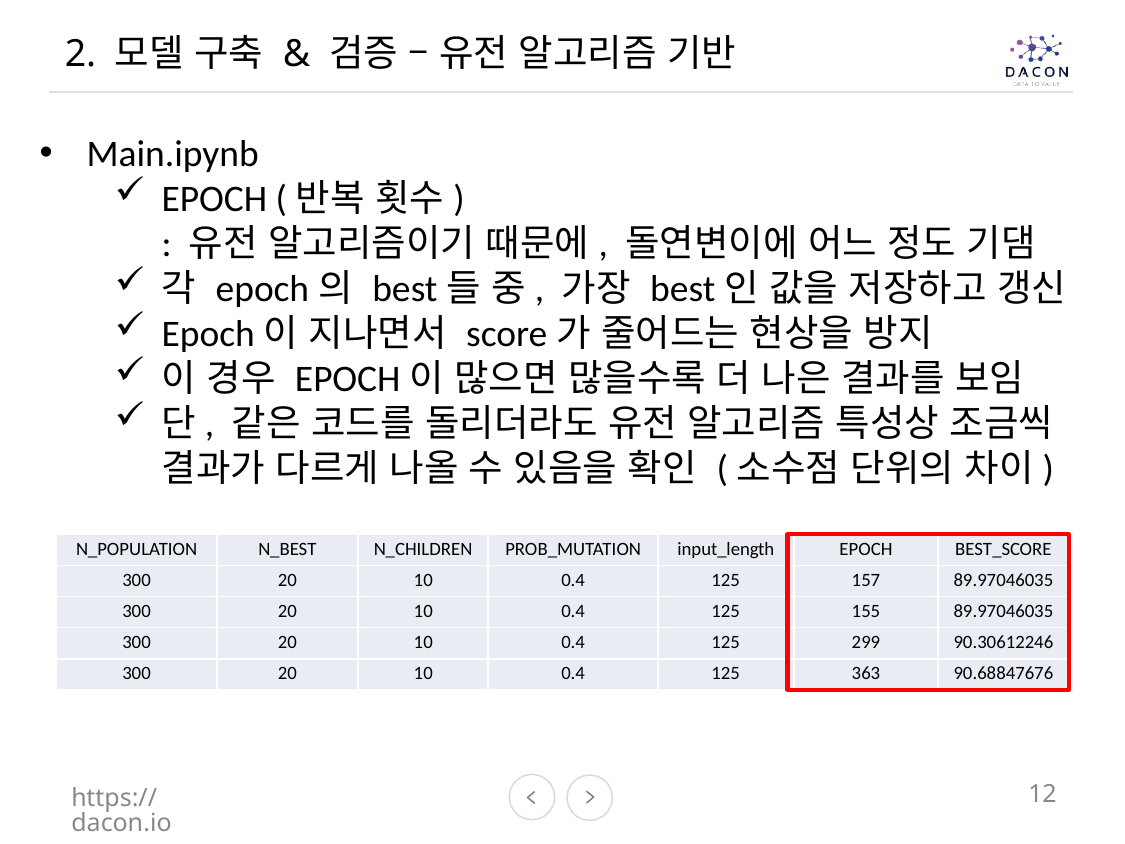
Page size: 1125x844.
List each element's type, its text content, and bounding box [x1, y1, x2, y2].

table_cell 300 [57, 597, 216, 627]
table_cell 125 [659, 660, 785, 689]
table_cell 10 [359, 597, 487, 627]
table_cell 300 [57, 566, 216, 596]
table_header input_length [659, 535, 785, 565]
slide_number 12 [1024, 785, 1058, 844]
text_box 2. 모델 구축 & 검증 – 유전 알고리즘 기반 [49, 21, 800, 82]
table_header N_BEST [218, 535, 357, 565]
table_cell 20 [218, 597, 357, 627]
table_cell 20 [218, 566, 357, 596]
text_box Main.ipynb EPOCH (반복 횟수) : 유전 알고리즘이기 때문에, 돌연변이에 어느 정도 기댐 각 epoch의 best들 중, 가장 best인 값을 저장하고 갱신 Epoch이 지나면서 score가 줄어드는 현상을 방지 이 경우 EPOCH이 많으면 많을수록 더 나은 결과를 보임 단, 같은 코드를 돌리더라도 유전 알고리즘 특성상 조금씩 결과가 다르게 나올 수 있음을 확인 (소수점 단위의 차이) [24, 121, 1125, 497]
table_cell 0.4 [489, 660, 657, 689]
table_cell 125 [659, 628, 785, 658]
text_box [785, 532, 1071, 692]
table_cell 125 [659, 566, 785, 596]
table_cell 10 [359, 628, 487, 658]
table_cell 300 [57, 660, 216, 689]
table_cell 0.4 [489, 566, 657, 596]
table_header PROB_MUTATION [489, 535, 657, 565]
table_cell 10 [359, 566, 487, 596]
table_cell 300 [57, 628, 216, 658]
footer https://dacon.io [69, 785, 236, 844]
table_cell 125 [659, 597, 785, 627]
table_cell 20 [218, 660, 357, 689]
table_cell 0.4 [489, 628, 657, 658]
table_header N_CHILDREN [359, 535, 487, 565]
picture [1004, 27, 1069, 93]
table_cell 0.4 [489, 597, 657, 627]
table_cell 20 [218, 628, 357, 658]
table_header N_POPULATION [57, 535, 216, 565]
table_cell 10 [359, 660, 487, 689]
